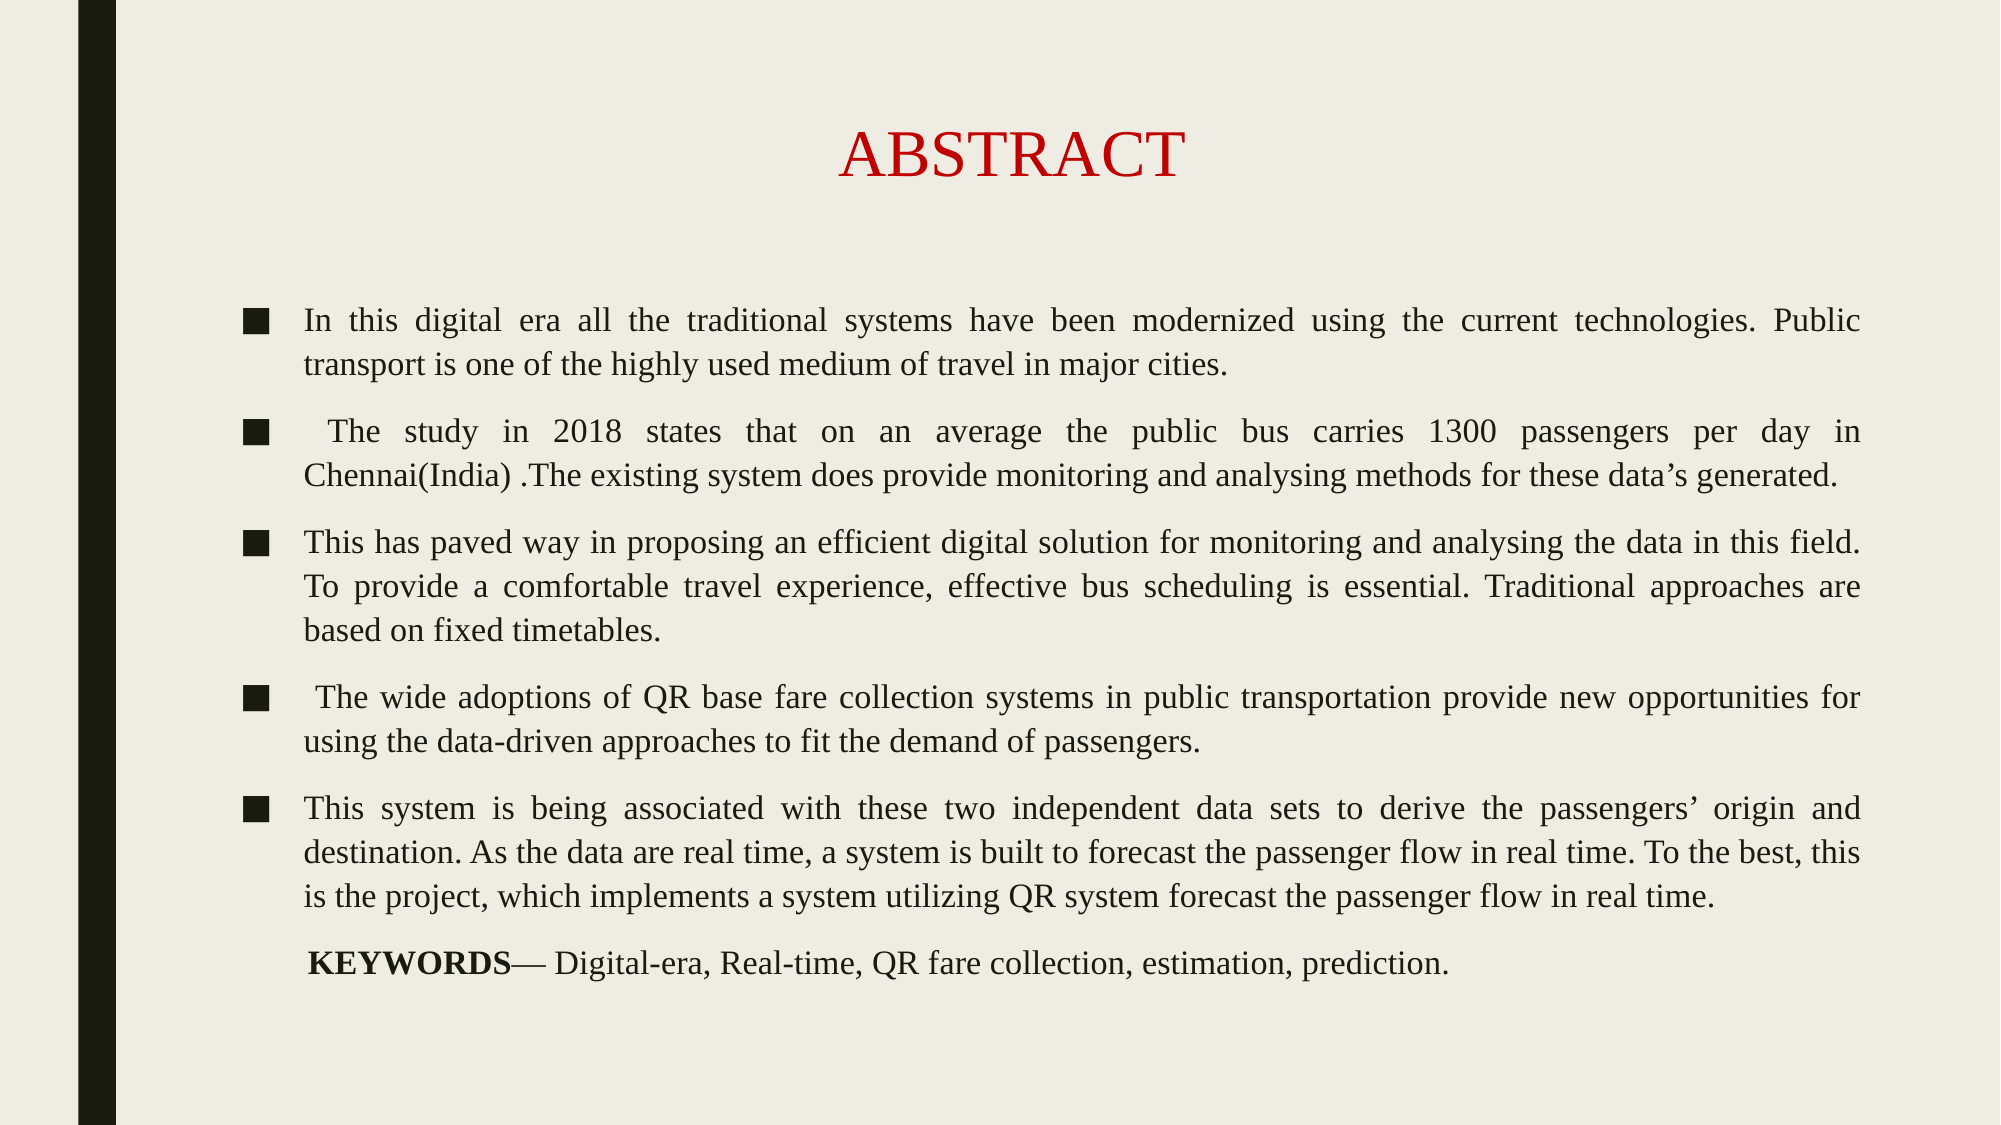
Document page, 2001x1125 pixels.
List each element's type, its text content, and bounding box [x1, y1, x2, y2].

list In this digital era all the traditional systems have been modernized using the current technologies. Public transport is one of the highly used medium of travel in major cities. The study in 2018 states that on an average the public bus carries 1300 passengers per day in Chennai(India) .The existing system does provide monitoring and analysing methods for these data’s generated. This has paved way in proposing an efficient digital solution for monitoring and analysing the data in this field. To provide a comfortable travel experience, effective bus scheduling is essential. Traditional approaches are based on fixed timetables. The wide adoptions of QR base fare collection systems in public transportation provide new opportunities for using the data-driven approaches to fit the demand of passengers. This system is being associated with these two independent data sets to derive the passengers’ origin and destination. As the data are real time, a system is built to forecast the passenger flow in real time. To the best, this is the project, which implements a system utilizing QR system forecast the passenger flow in real time. KEYWORDS— Digital-era, Real-time, QR fare collection, estimation, prediction. [225, 286, 1879, 1013]
title ABSTRACT [225, 112, 1800, 286]
